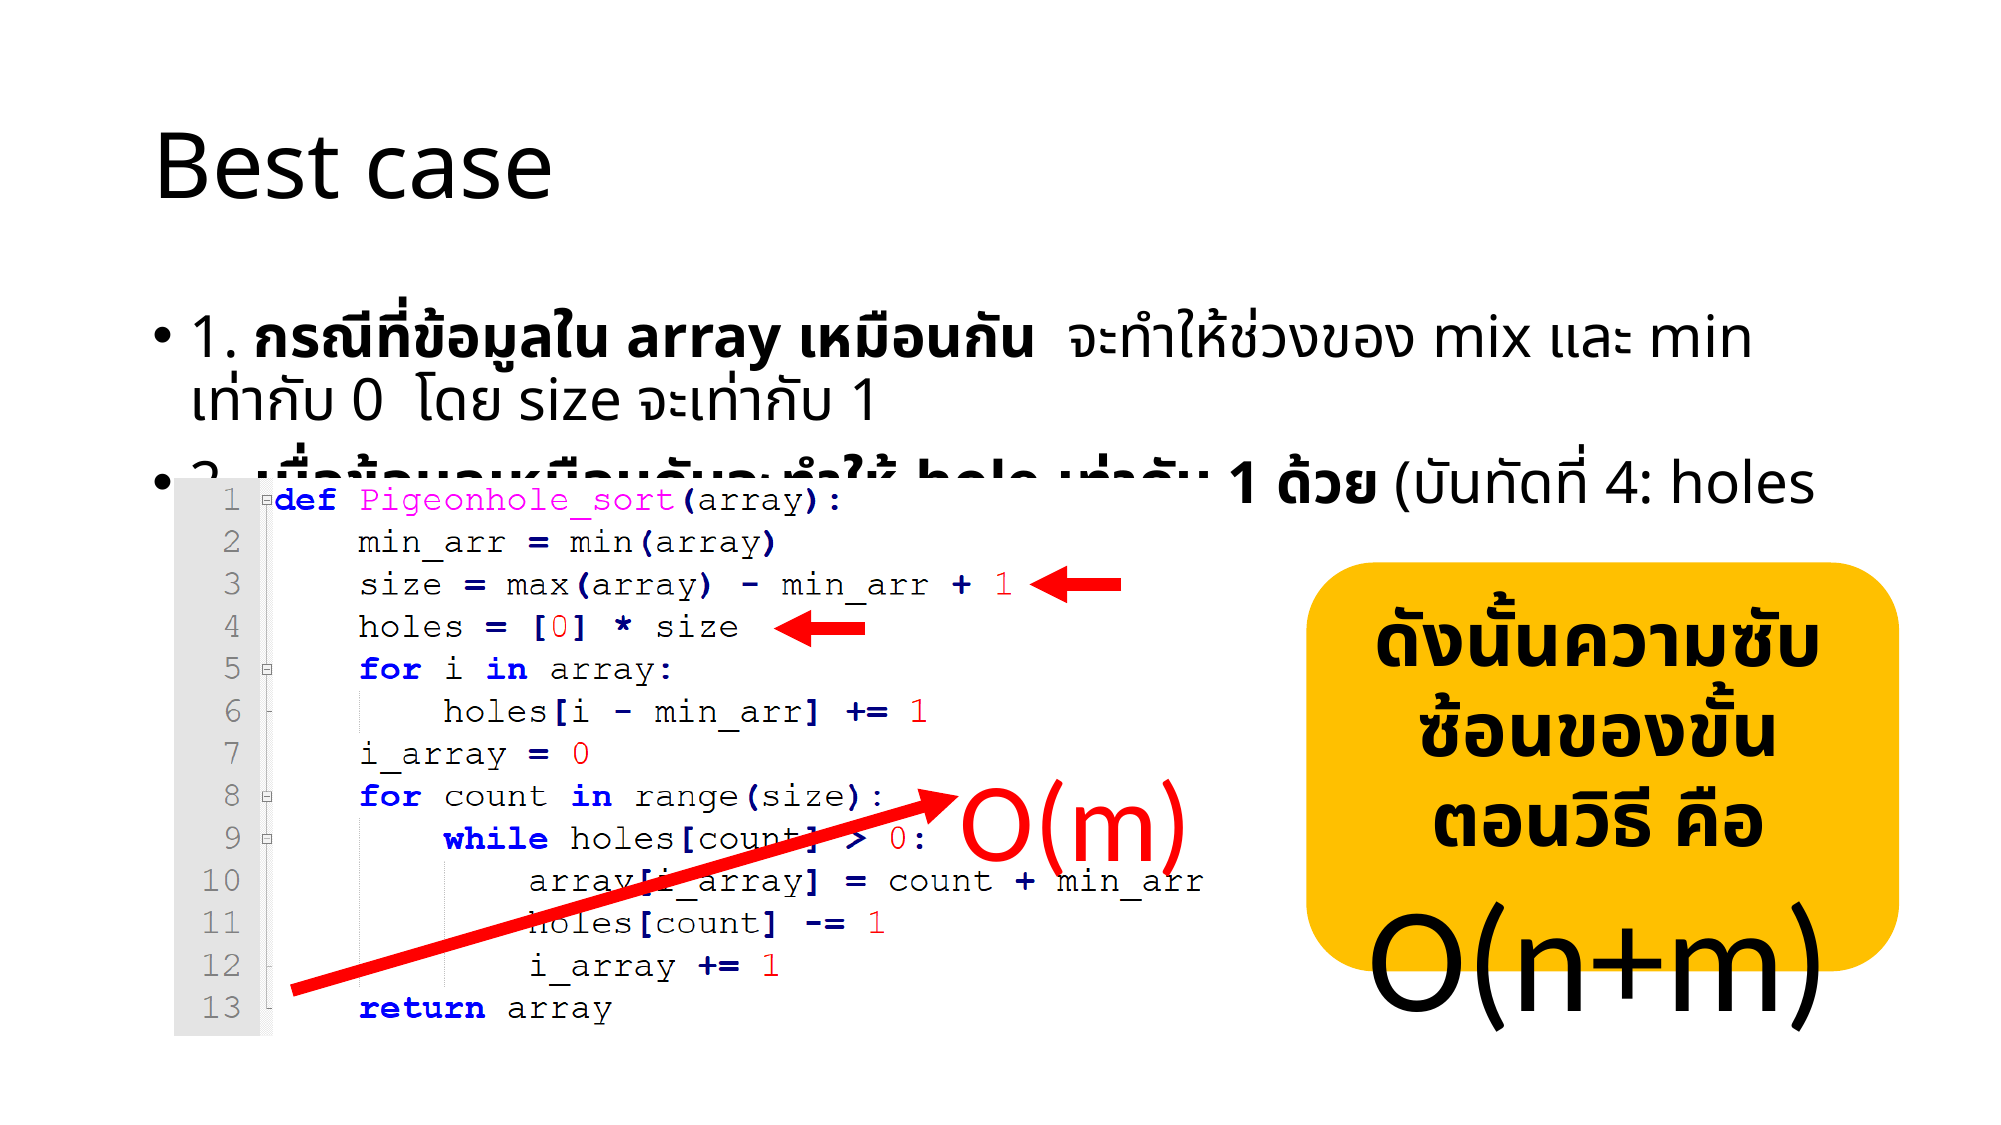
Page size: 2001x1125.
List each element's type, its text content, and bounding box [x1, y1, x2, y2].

picture [174, 478, 1234, 1036]
text_box [1863, 569, 1901, 965]
title Best case [137, 59, 1863, 278]
text_box ดังนั้นความซับซ้อนของขั้นตอนวิธี คือ O(n+m) [1339, 584, 1859, 1050]
list 1. กรณีที่ข้อมูลใน array เหมือนกัน จะทำให้ช่วงของ mix และ min เท่ากับ 0 โดย size จะเท่ากับ 1 2. เมื่อข้อมูลเหมือนกันจะทำให้ hole เท่ากับ 1 ด้วย (บันทัดที่ 4: holes = [0]*size) [137, 299, 1863, 1014]
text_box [291, 796, 959, 991]
